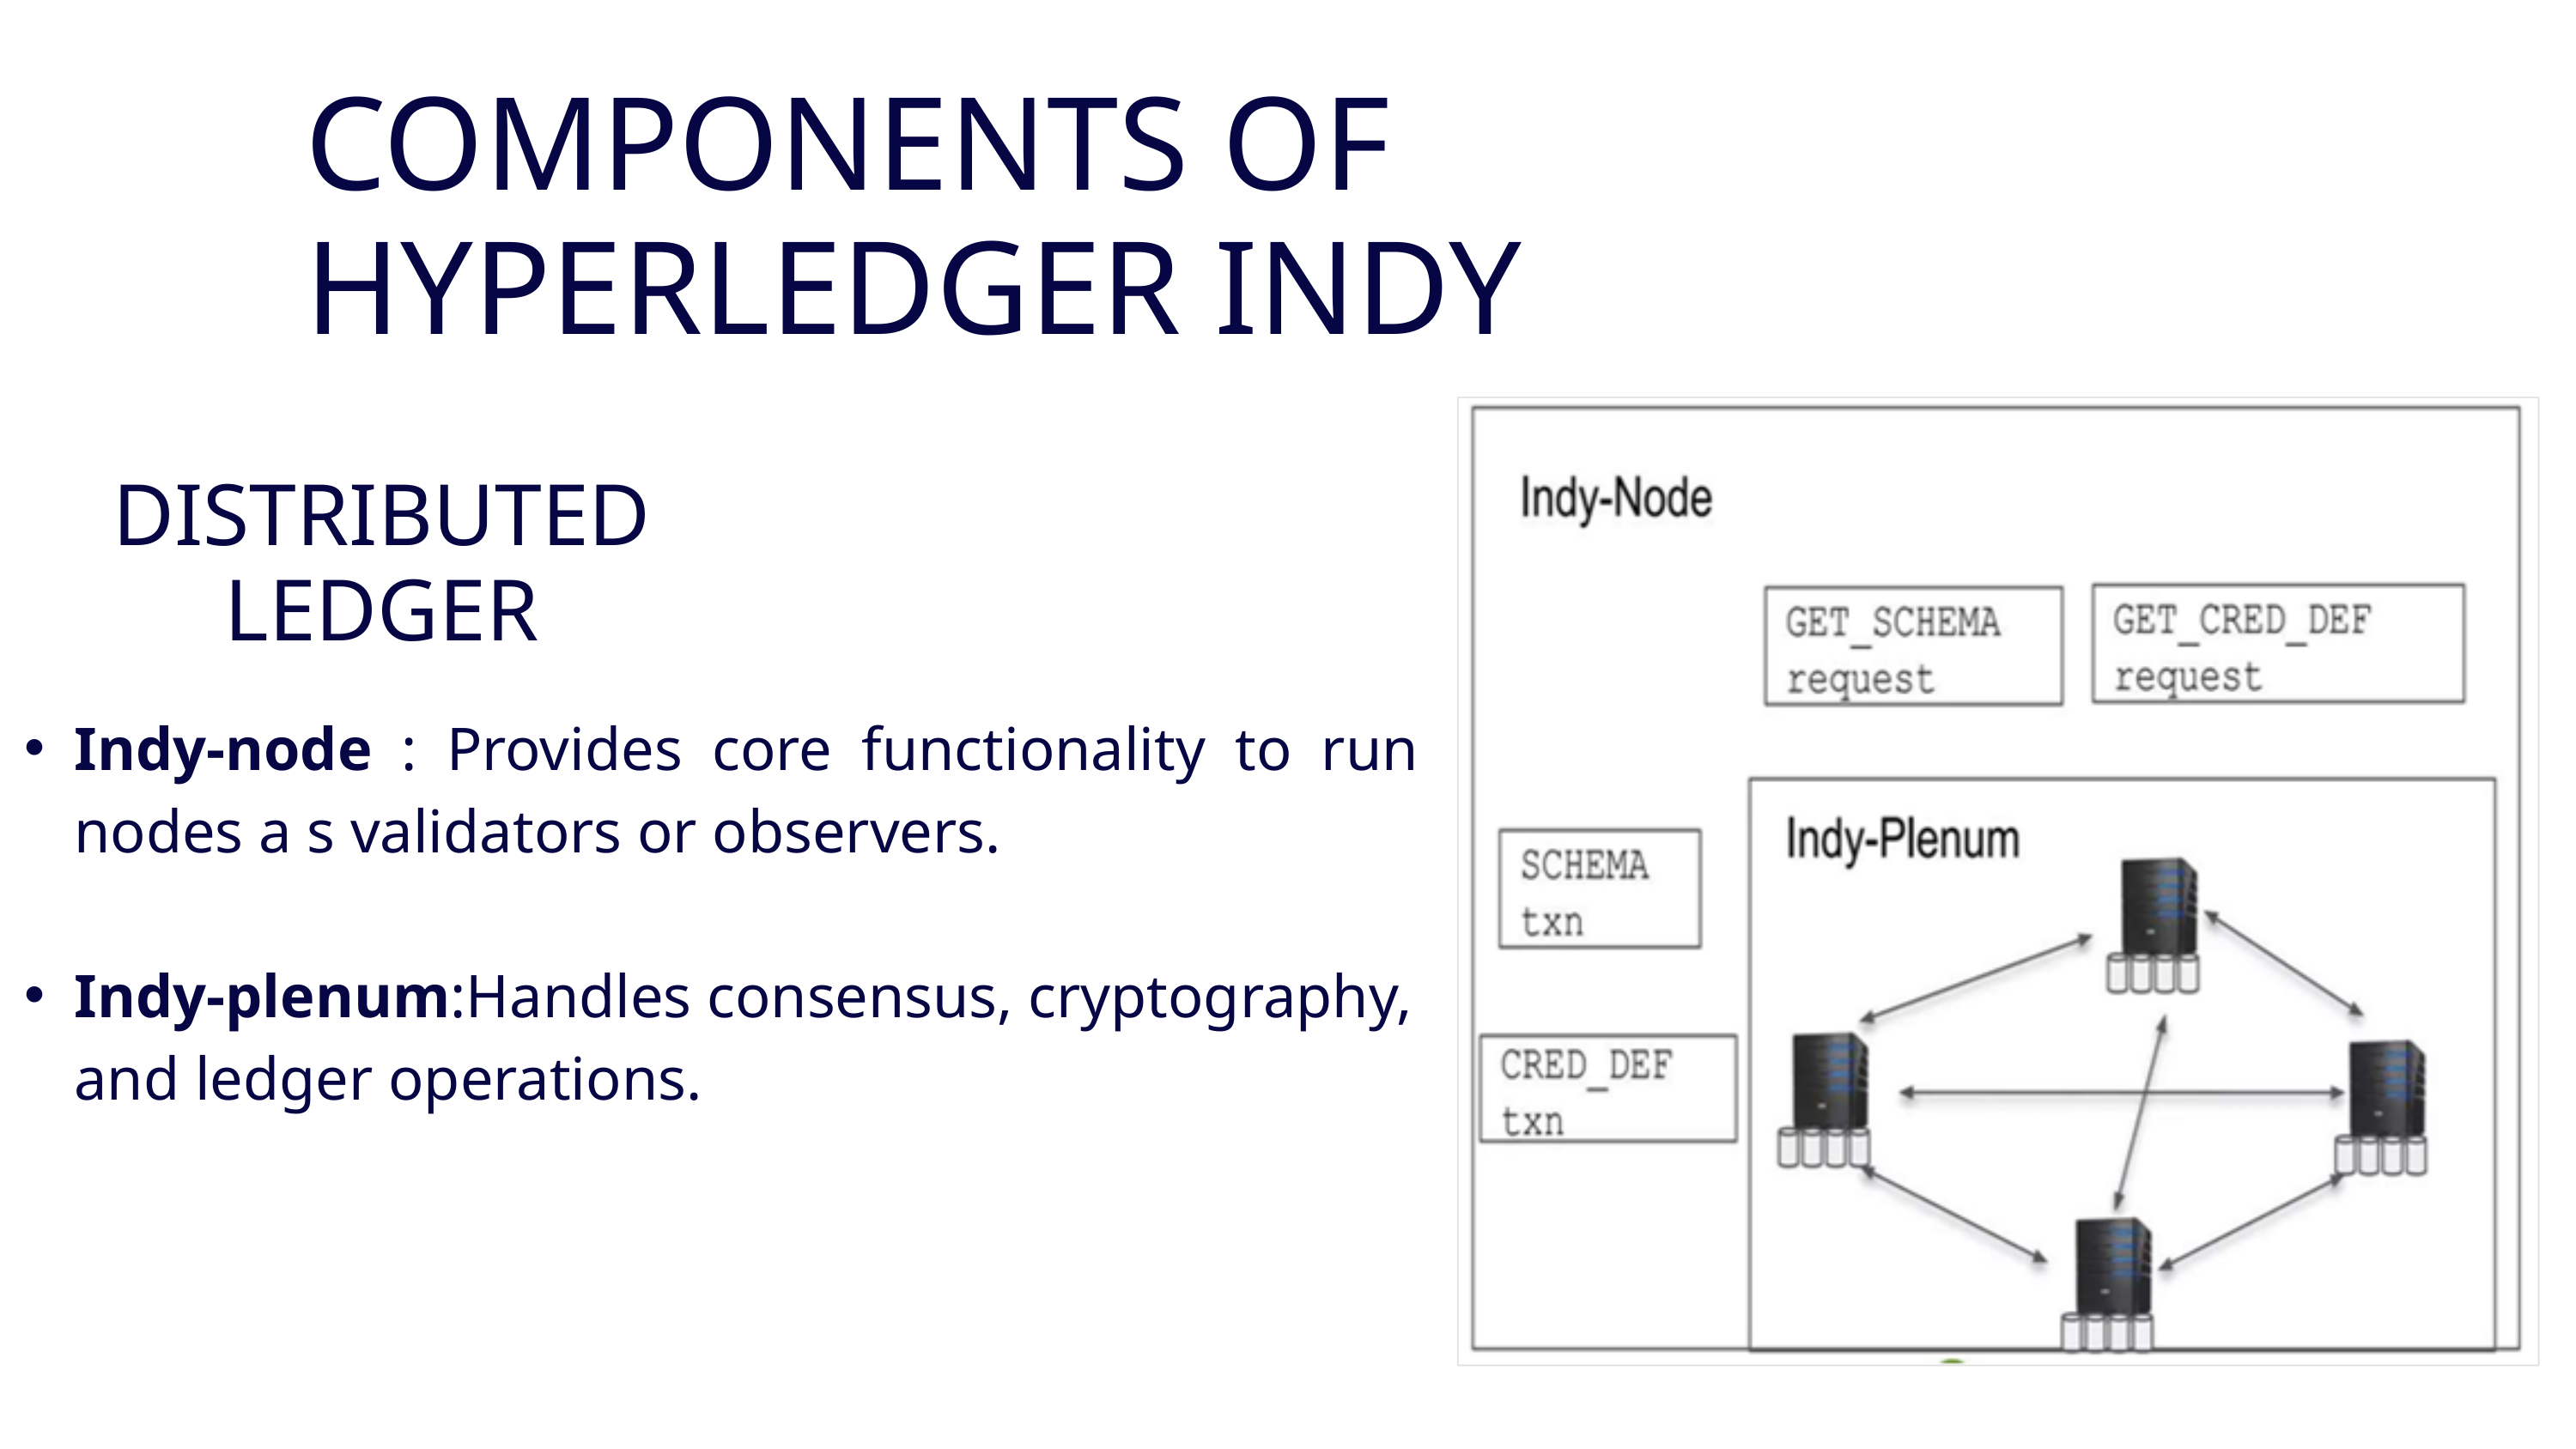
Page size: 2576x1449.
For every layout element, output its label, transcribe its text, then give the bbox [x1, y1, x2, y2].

text_box DISTRIBUTED LEDGER [67, 468, 697, 658]
text_box [1456, 396, 2542, 1368]
text_box Indy-node : Provides core functionality to run nodes a s validators or observers. Indy-plenum:Handles consensus, cryptography, and ledger operations. [0, 452, 1419, 1195]
text_box COMPONENTS OF HYPERLEDGER INDY [305, 71, 2215, 505]
text_box 07 [2247, 761, 2369, 833]
